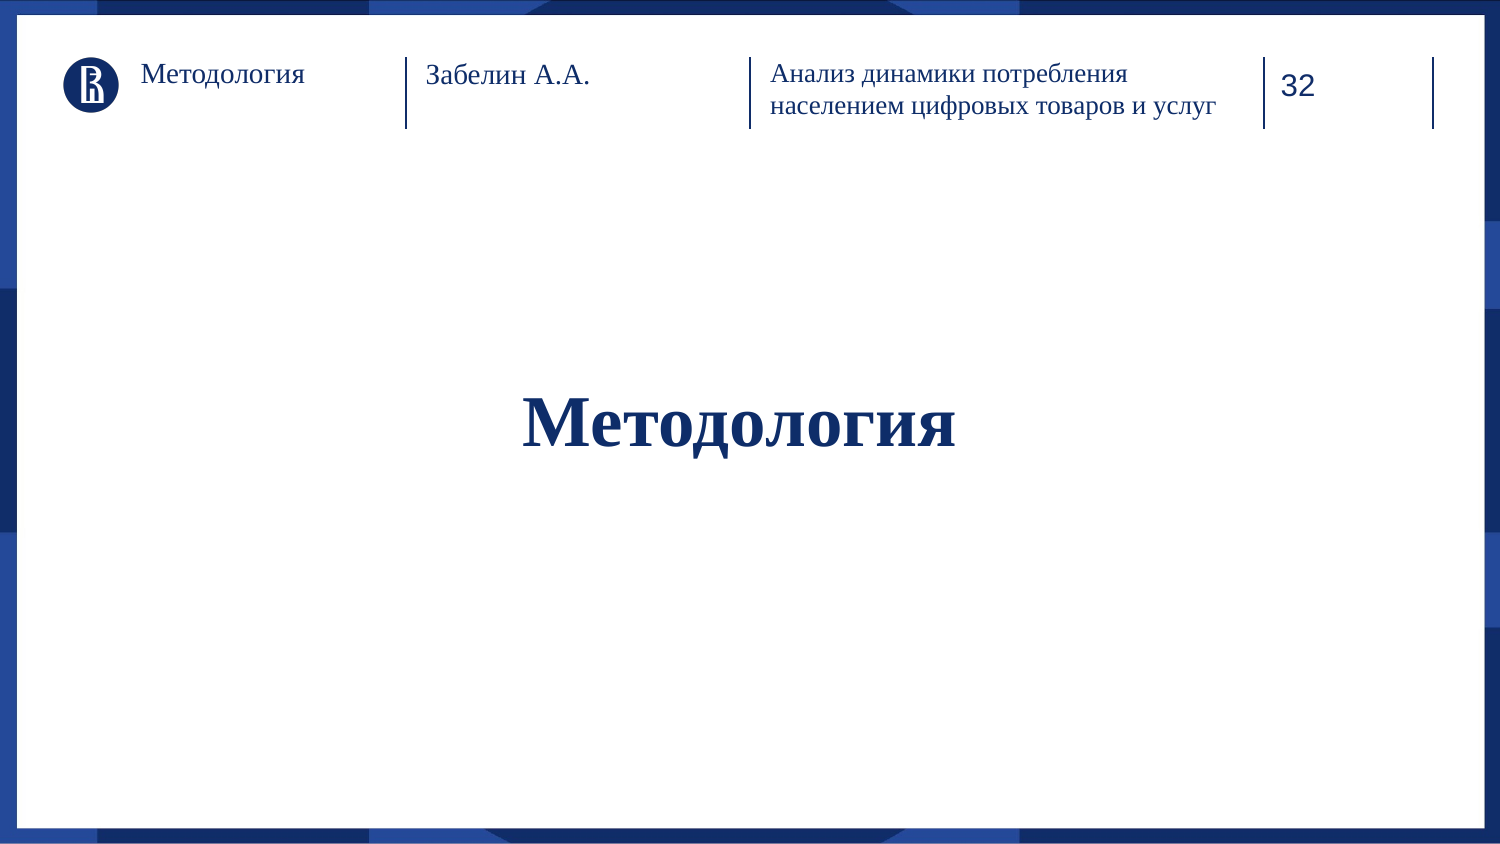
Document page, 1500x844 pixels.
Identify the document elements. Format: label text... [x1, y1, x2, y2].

list Методология [140, 54, 375, 128]
list Анализ динамики потребления населением цифровых товаров и услуг [770, 55, 1243, 129]
picture [0, 0, 1500, 844]
title Методология [126, 295, 1354, 540]
list Забелин А.А. [425, 55, 681, 129]
